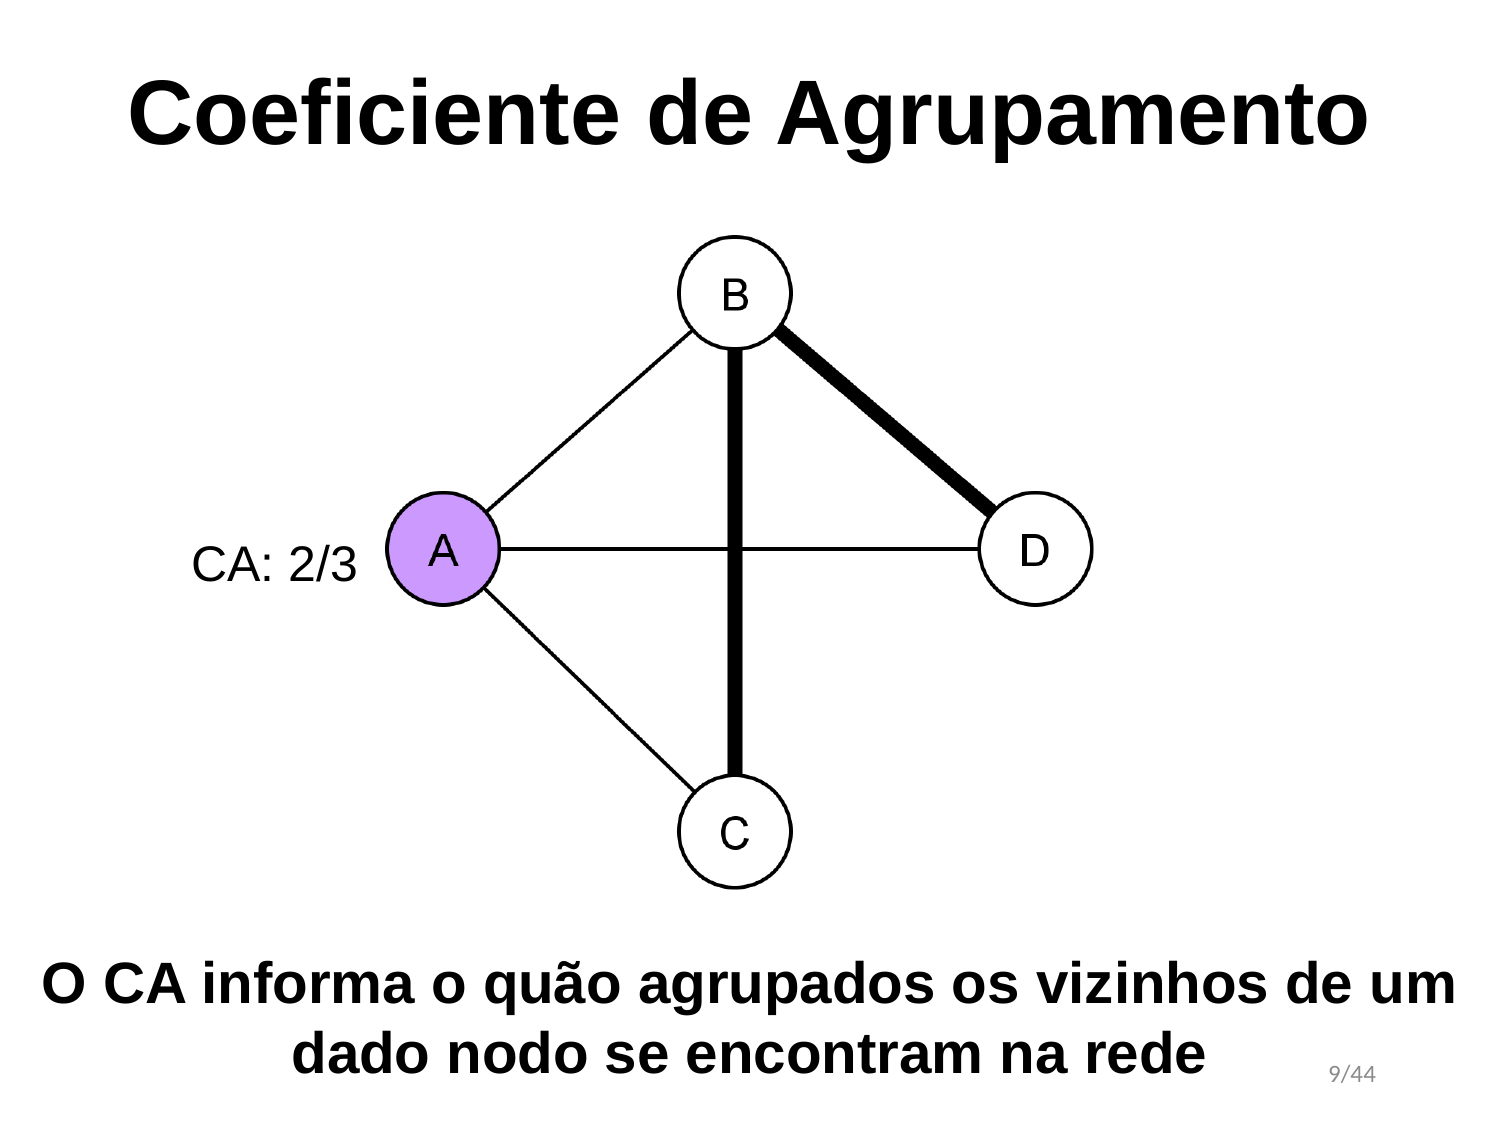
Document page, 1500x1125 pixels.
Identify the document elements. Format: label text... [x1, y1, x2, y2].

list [373, 225, 1102, 898]
title Coeficiente de Agrupamento [103, 41, 1397, 189]
slide_number 9/44 [1059, 1042, 1397, 1103]
text_box O CA informa o quão agrupados os vizinhos de um dado nodo se encontram na rede [0, 937, 1500, 1093]
text_box CA: 2/3 [176, 523, 373, 599]
